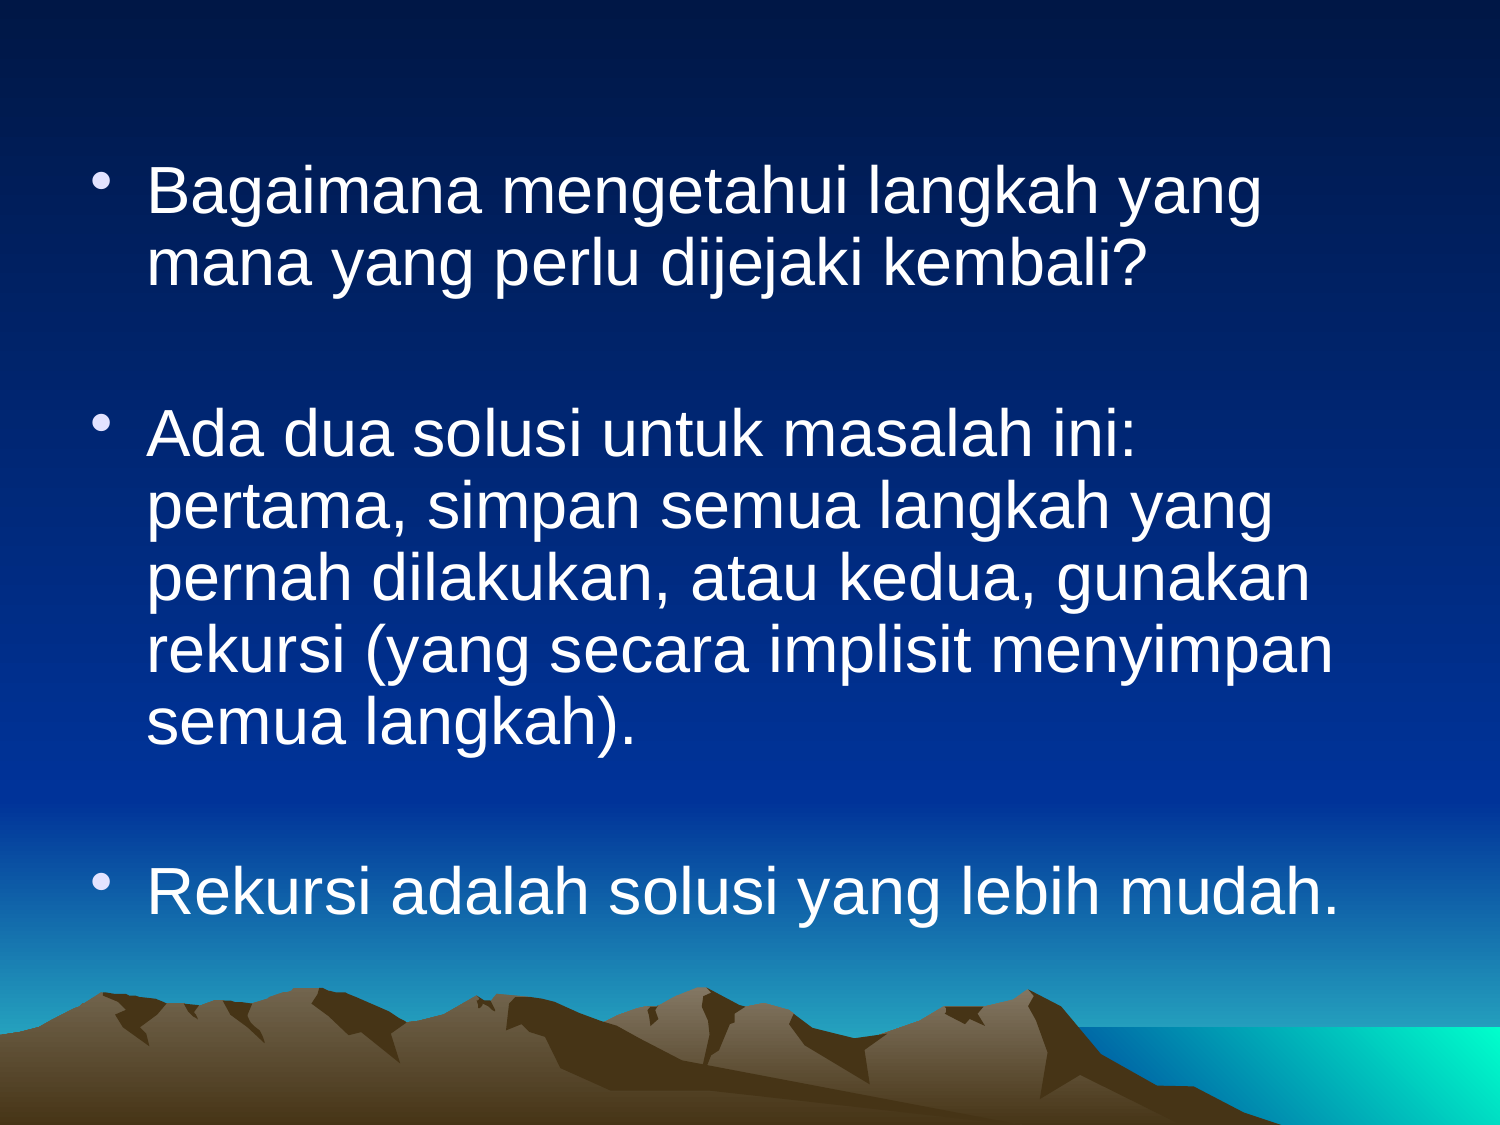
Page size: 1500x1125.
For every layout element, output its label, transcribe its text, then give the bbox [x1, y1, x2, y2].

list Bagaimana mengetahui langkah yang mana yang perlu dijejaki kembali? Ada dua solusi untuk masalah ini: pertama, simpan semua langkah yang pernah dilakukan, atau kedua, gunakan rekursi (yang secara implisit menyimpan semua langkah). Rekursi adalah solusi yang lebih mudah. [75, 148, 1425, 1000]
